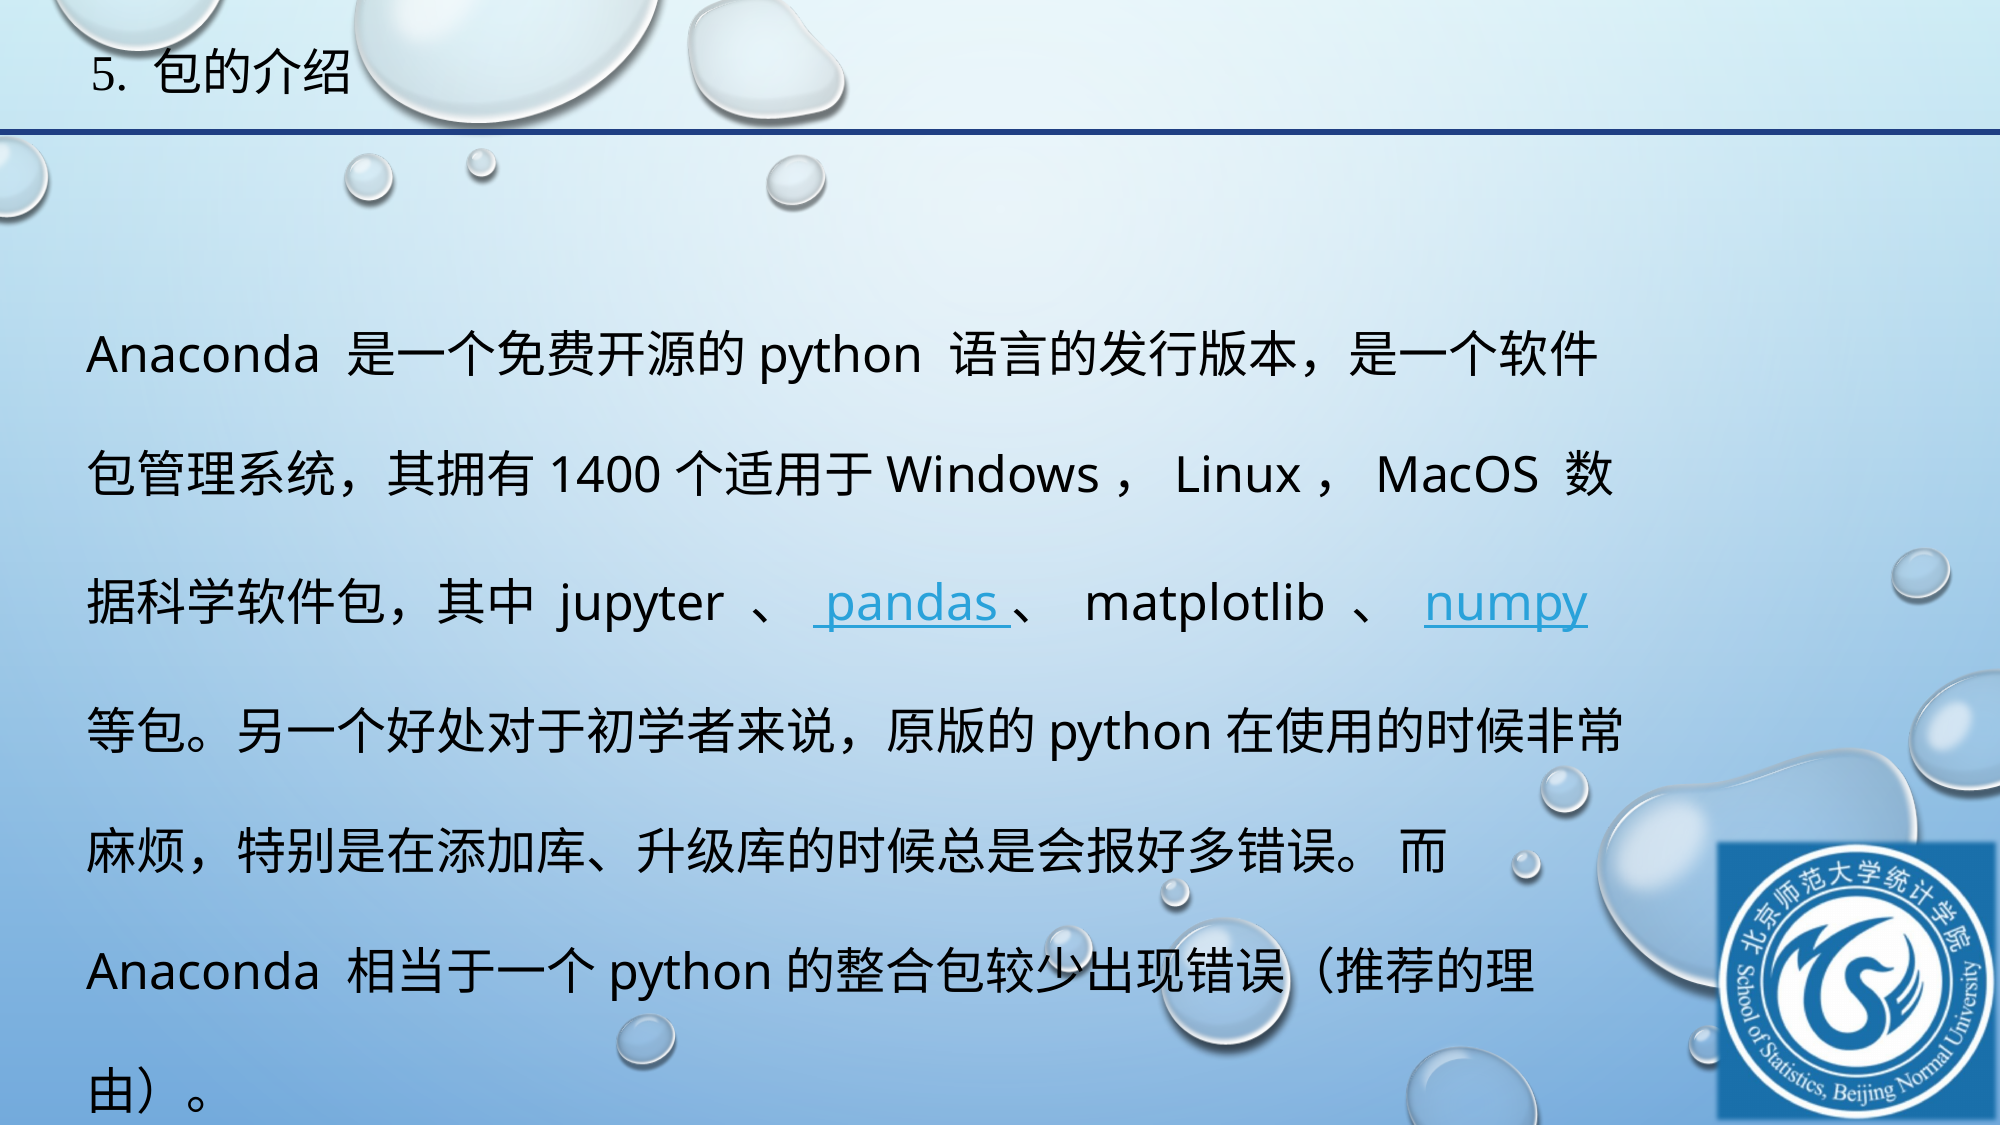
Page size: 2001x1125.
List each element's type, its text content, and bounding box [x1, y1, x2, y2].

picture [0, 135, 2000, 1125]
text_box Anaconda 是一个免费开源的python 语言的发行版本，是一个软件包管理系统，其拥有1400个适用于Windows，Linux，MacOS 数据科学软件包，其中 jupyter 、 pandas 、 matplotlib 、 numpy等包。另一个好处对于初学者来说，原版的python在使用的时候非常麻烦，特别是在添加库、升级库的时候总是会报好多错误。 而 Anaconda 相当于一个python的整合包较少出现错误（推荐的理由）。 [71, 255, 1644, 1125]
text_box 5. 包的介绍 [13, 33, 790, 108]
picture [0, 0, 2000, 129]
